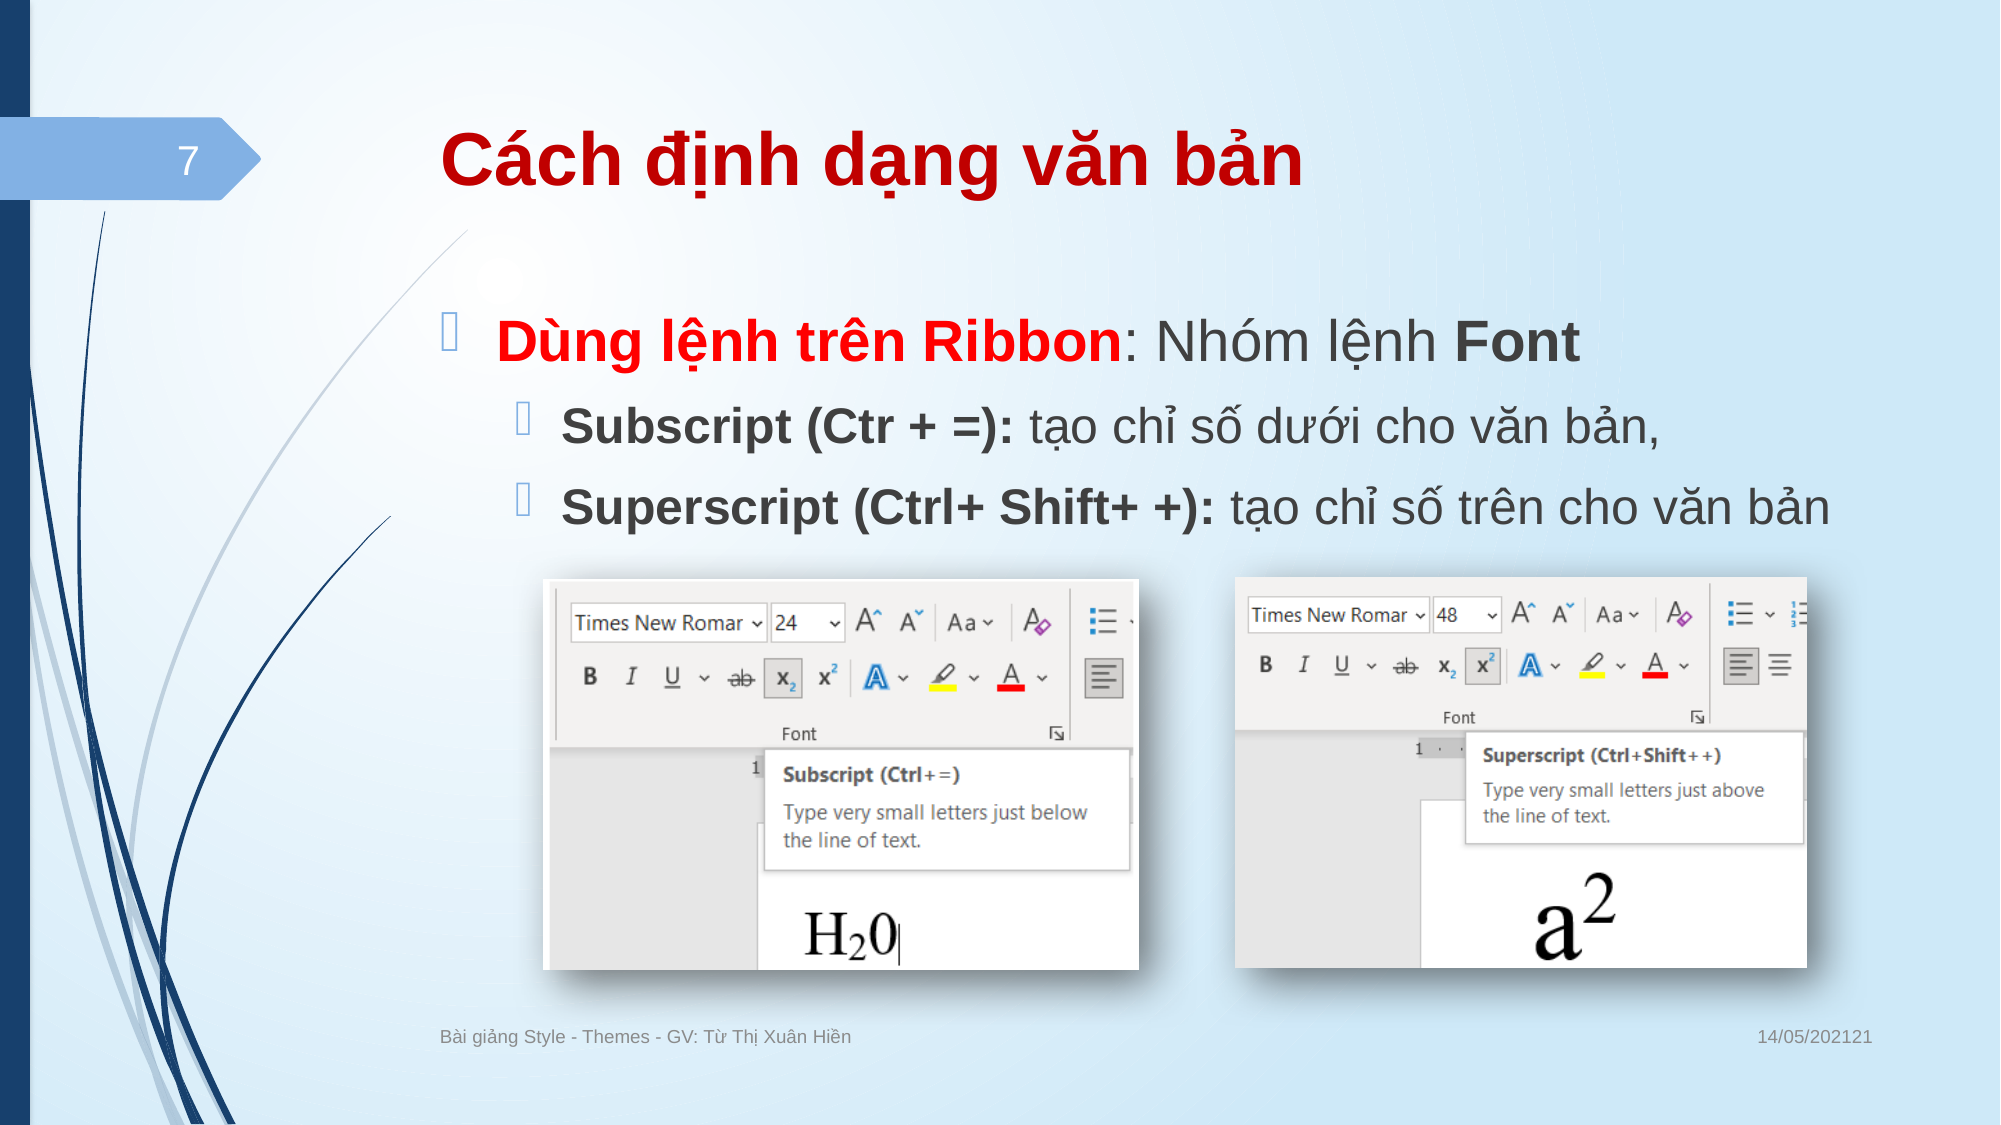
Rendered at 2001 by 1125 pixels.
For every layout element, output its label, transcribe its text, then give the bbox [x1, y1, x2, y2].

list Dùng lệnh trên Ribbon: Nhóm lệnh Font Subscript (Ctr + =): tạo chỉ số dưới cho văn bản, Superscript (Ctrl+ Shift+ +): tạo chỉ số trên cho văn bản [424, 295, 1888, 970]
picture [1235, 577, 1807, 968]
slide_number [1699, 1005, 1888, 1067]
footer Bài giảng Style - Themes - GV: Từ Thị Xuân Hiền [424, 1006, 1675, 1067]
title Cách định dạng văn bản [425, 102, 1888, 261]
picture [543, 579, 1139, 970]
slide_number 7 [87, 129, 216, 190]
